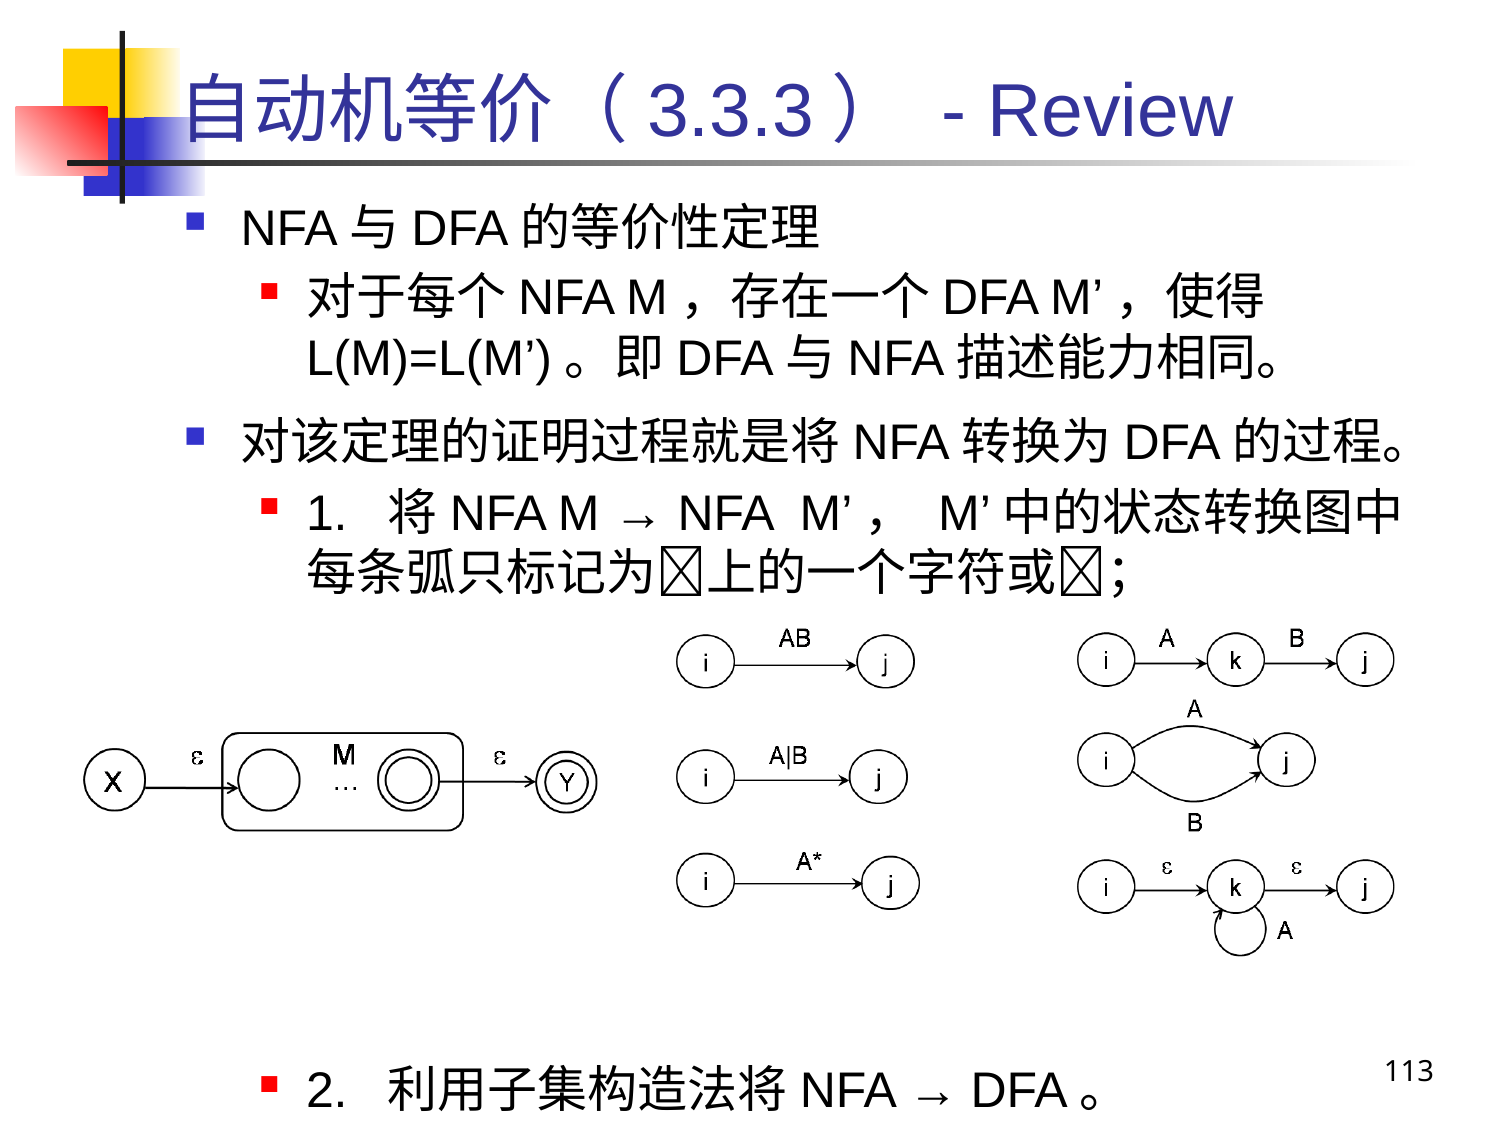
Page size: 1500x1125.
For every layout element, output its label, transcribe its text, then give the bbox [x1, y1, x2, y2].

list NFA与DFA的等价性定理 对于每个NFA M，存在一个DFA M’，使得 L(M)=L(M’)。即DFA与NFA描述能力相同。 对该定理的证明过程就是将NFA转换为DFA的过程。 1. 将NFA M → NFA M’， M’中的状态转换图中每条弧只标记为上的一个字符或； 2. 利用子集构造法将NFA → DFA。 [168, 187, 1466, 1012]
picture [675, 609, 1395, 957]
picture [81, 726, 598, 833]
title 自动机等价（3.3.3） - Review [163, 33, 1443, 160]
slide_number 113 [1136, 1023, 1450, 1100]
